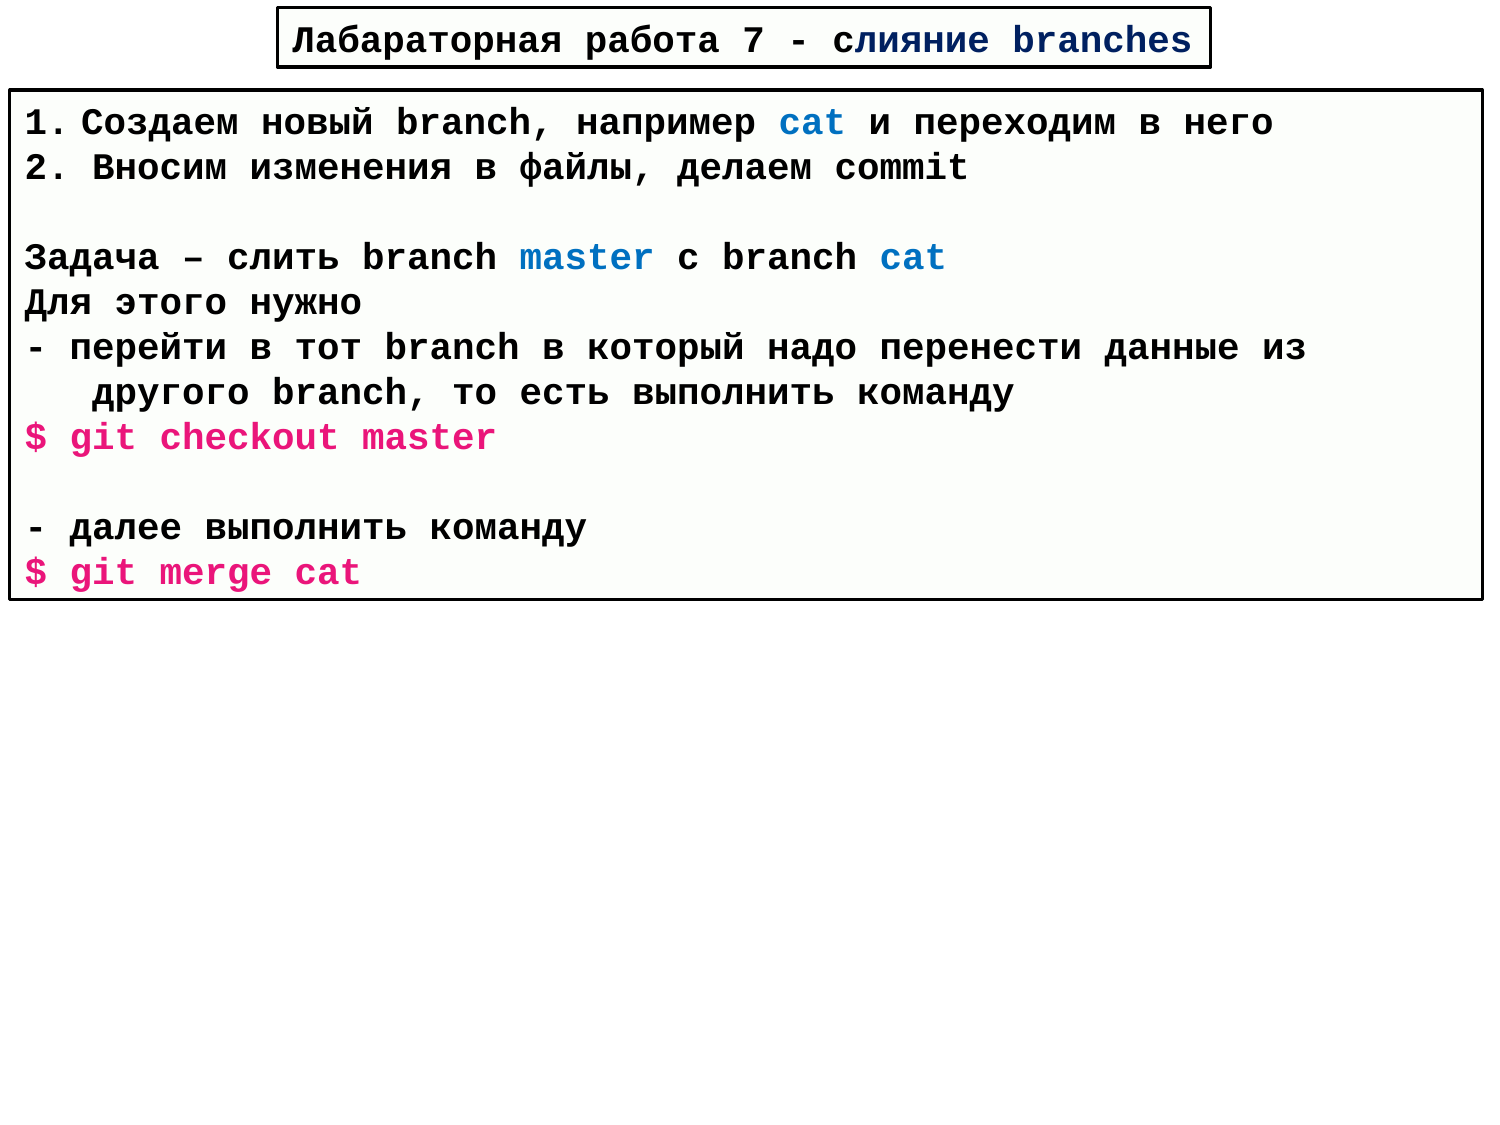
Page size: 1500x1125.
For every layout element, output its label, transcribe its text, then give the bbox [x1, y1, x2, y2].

text_box Создаем новый branch, например cat и переходим в него 2. Вносим изменения в файлы, делаем commit Задача – слить branch master с branch cat Для этого нужно - перейти в тот branch в который надо перенести данные из другого branch, то есть выполнить команду $ git checkout master - далее выполнить команду $ git merge cat [9, 89, 1483, 600]
text_box Лабараторная работа 7 - cлияние branches [277, 7, 1211, 67]
